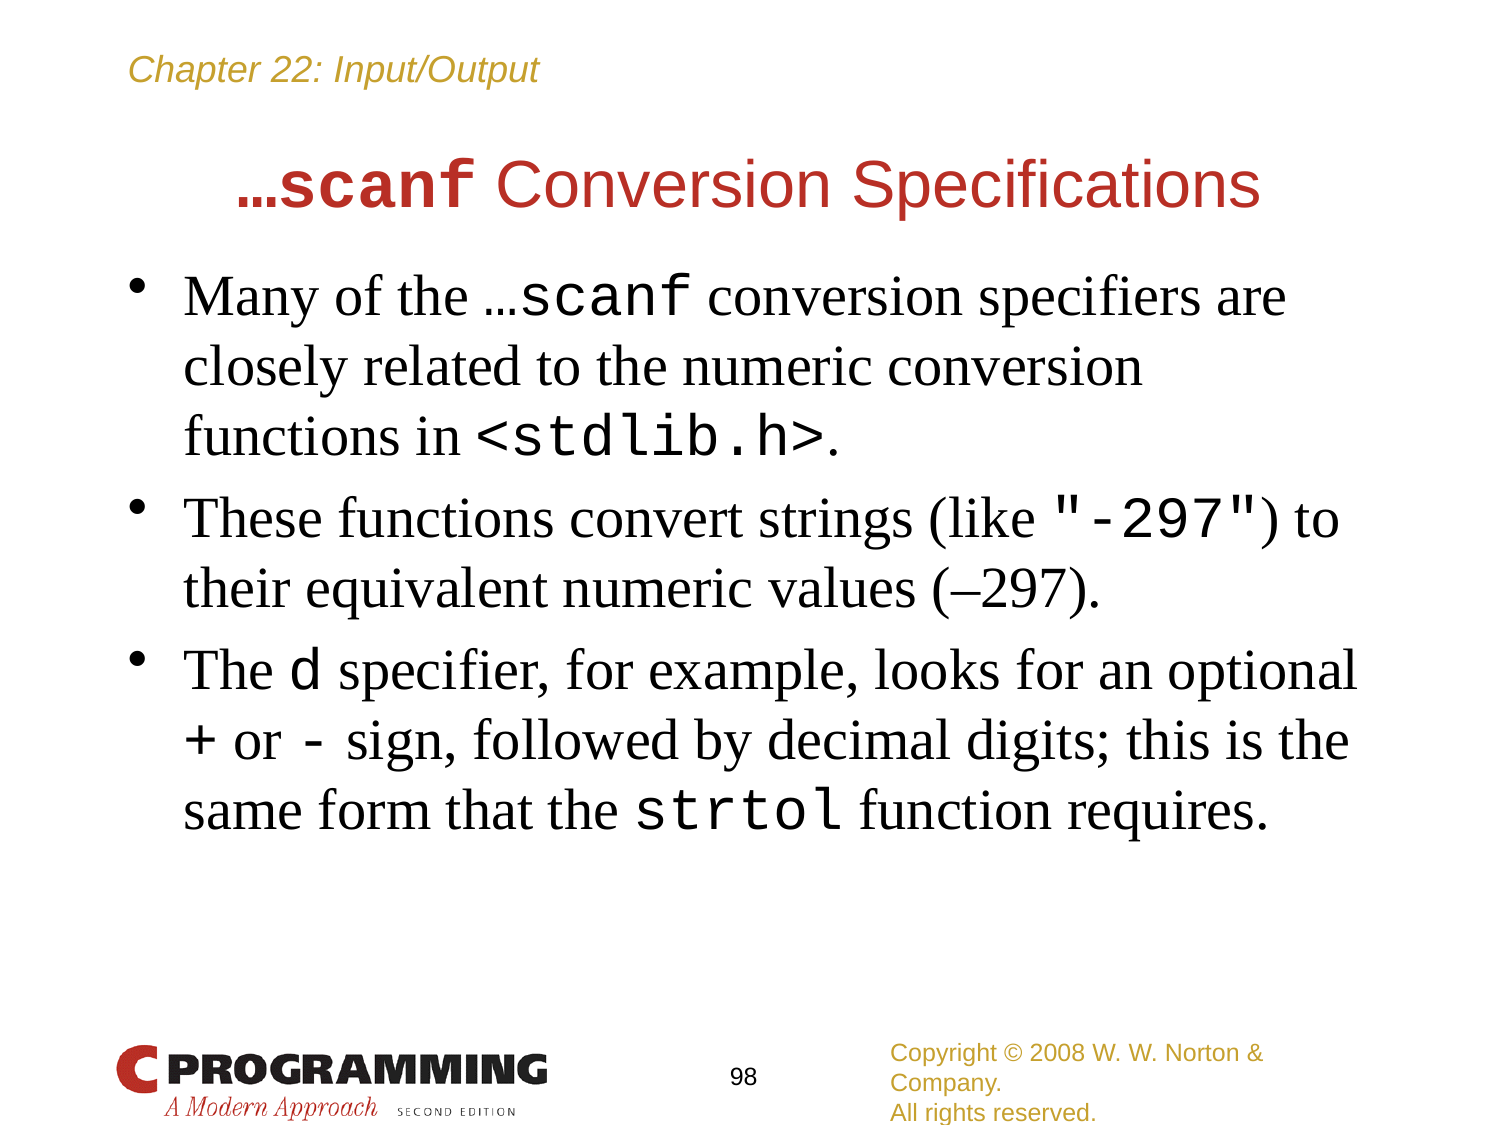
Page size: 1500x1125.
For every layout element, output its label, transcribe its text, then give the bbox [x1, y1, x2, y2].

picture [112, 1041, 550, 1123]
title …scanf Conversion Specifications [112, 125, 1388, 238]
footer Copyright © 2008 W. W. Norton & Company. All rights reserved. [874, 1043, 1388, 1119]
slide_number 98 [687, 1049, 801, 1101]
list Many of the …scanf conversion specifiers are closely related to the numeric conversion functions in <stdlib.h>. These functions convert strings (like "-297") to their equivalent numeric values (–297). The d specifier, for example, looks for an optional + or - sign, followed by decimal digits; this is the same form that the strtol function requires. [112, 249, 1388, 1038]
